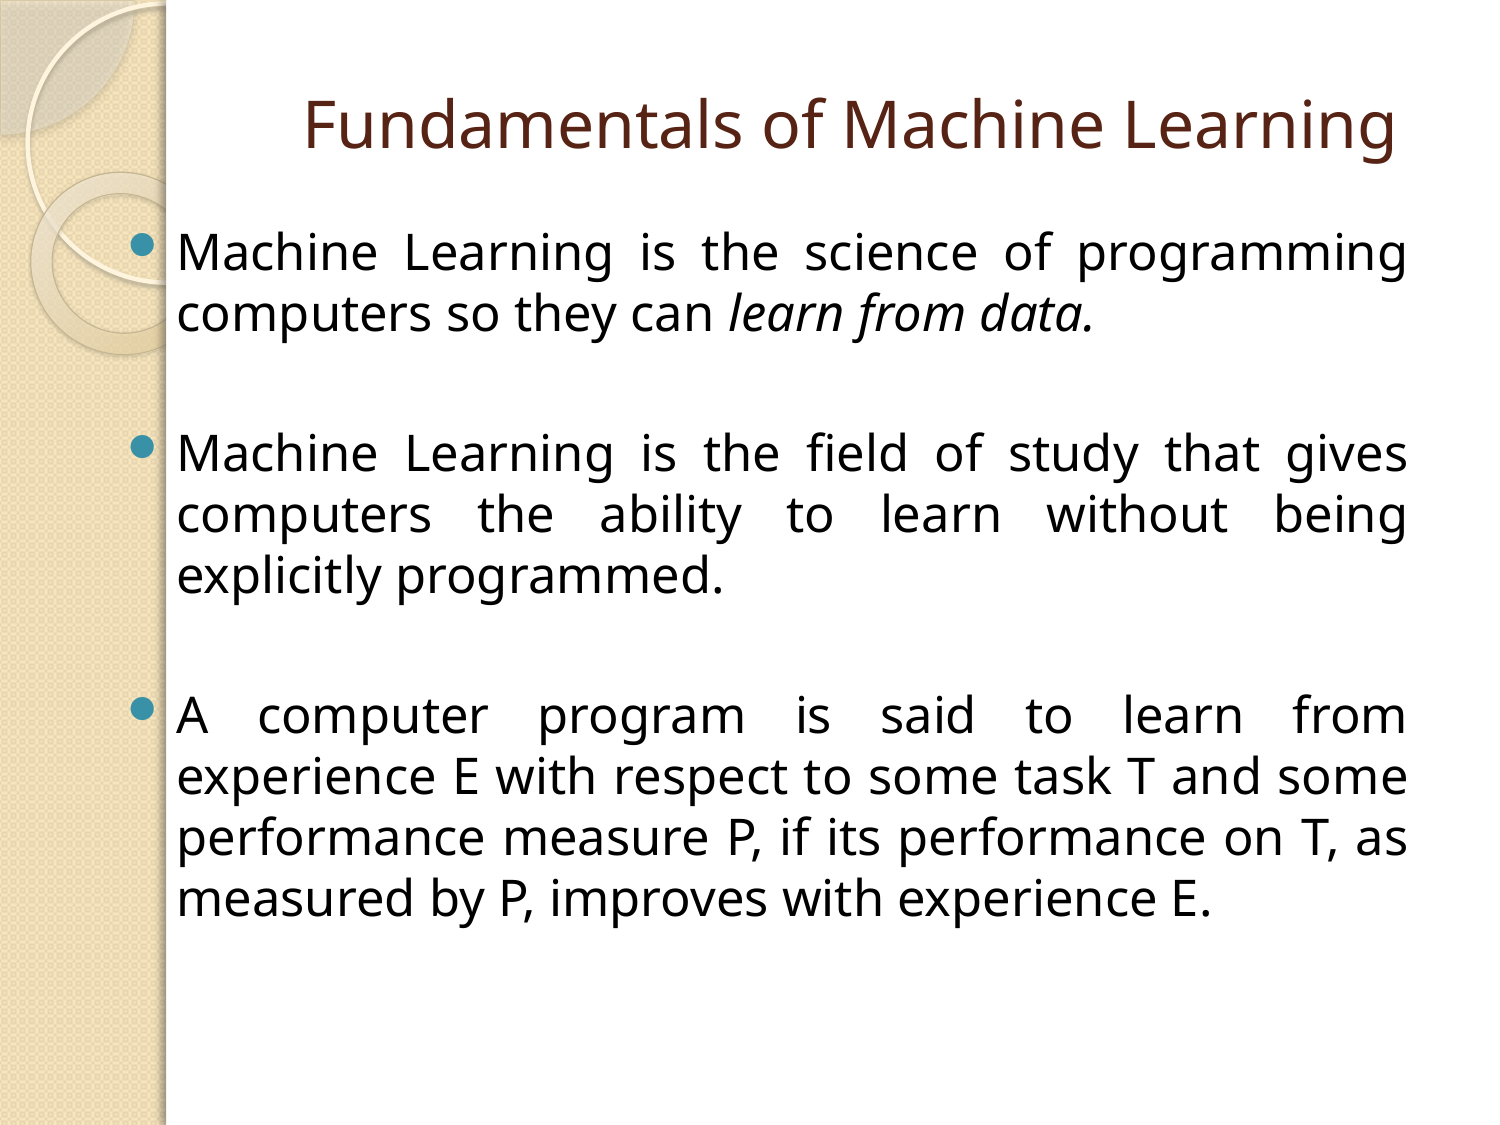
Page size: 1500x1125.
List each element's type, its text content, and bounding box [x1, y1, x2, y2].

title Fundamentals of Machine Learning [235, 45, 1466, 200]
list Machine Learning is the science of programming computers so they can learn from data. Machine Learning is the field of study that gives computers the ability to learn without being explicitly programmed. A computer program is said to learn from experience E with respect to some task T and some performance measure P, if its performance on T, as measured by P, improves with experience E. [112, 212, 1425, 1005]
